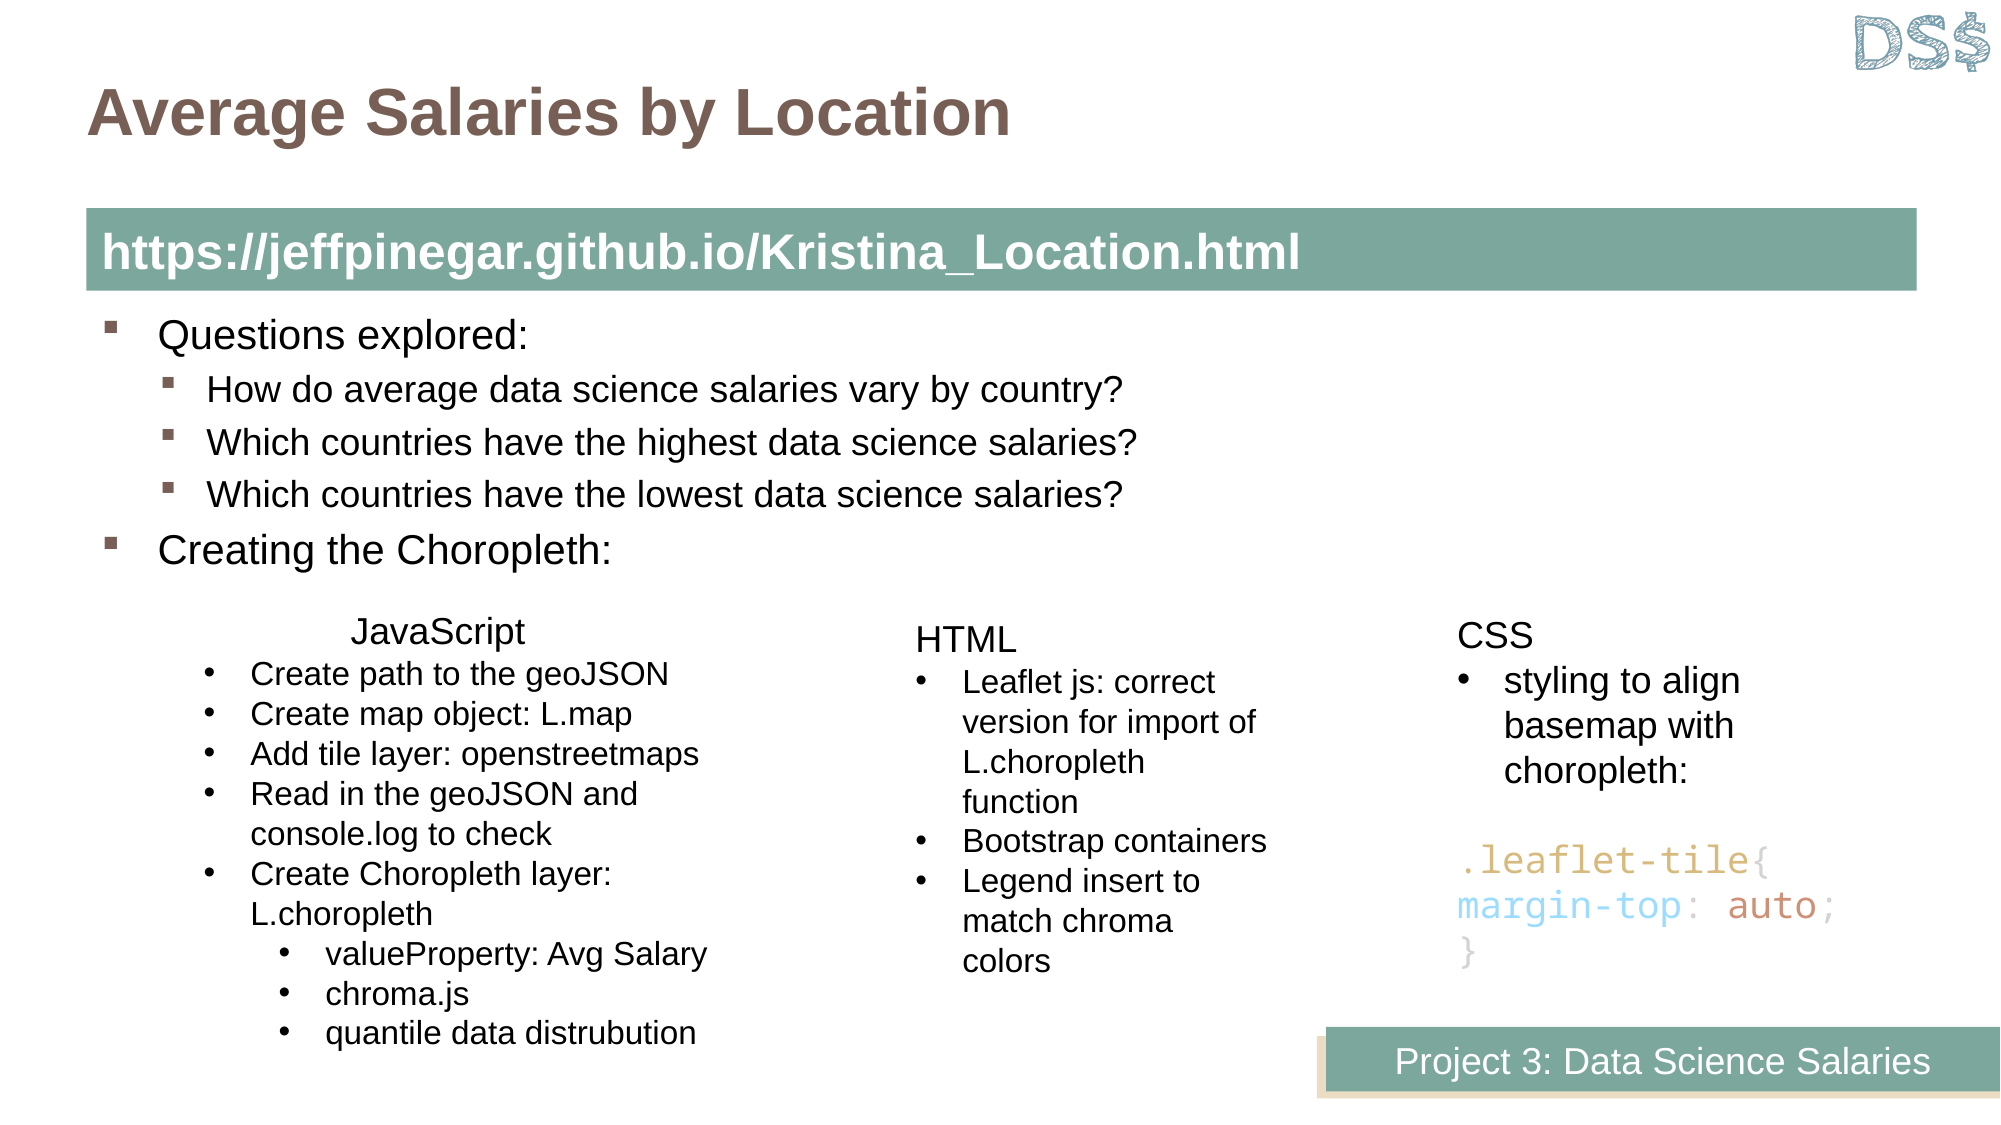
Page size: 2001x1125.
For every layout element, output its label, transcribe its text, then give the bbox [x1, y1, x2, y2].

list Questions explored: How do average data science salaries vary by country? Which countries have the highest data science salaries? Which countries have the lowest data science salaries? Creating the Choropleth: [86, 299, 1914, 600]
title Average Salaries by Location [86, 31, 1914, 197]
text_box JavaScript Create path to the geoJSON Create map object: L.map Add tile layer: openstreetmaps Read in the geoJSON and console.log to check Create Choropleth layer: L.choropleth valueProperty: Avg Salary chroma.js quantile data distrubution [38, 599, 763, 1104]
text_box HTML Leaflet js: correct version for import of L.choropleth function Bootstrap containers Legend insert to match chroma colors [900, 607, 1285, 1032]
text_box CSS styling to align basemap with choropleth: .leaflet-tile{ margin-top: auto; } [1442, 603, 1870, 1024]
list https://jeffpinegar.github.io/Kristina_Location.html [86, 208, 1917, 291]
picture [1853, 9, 1991, 74]
